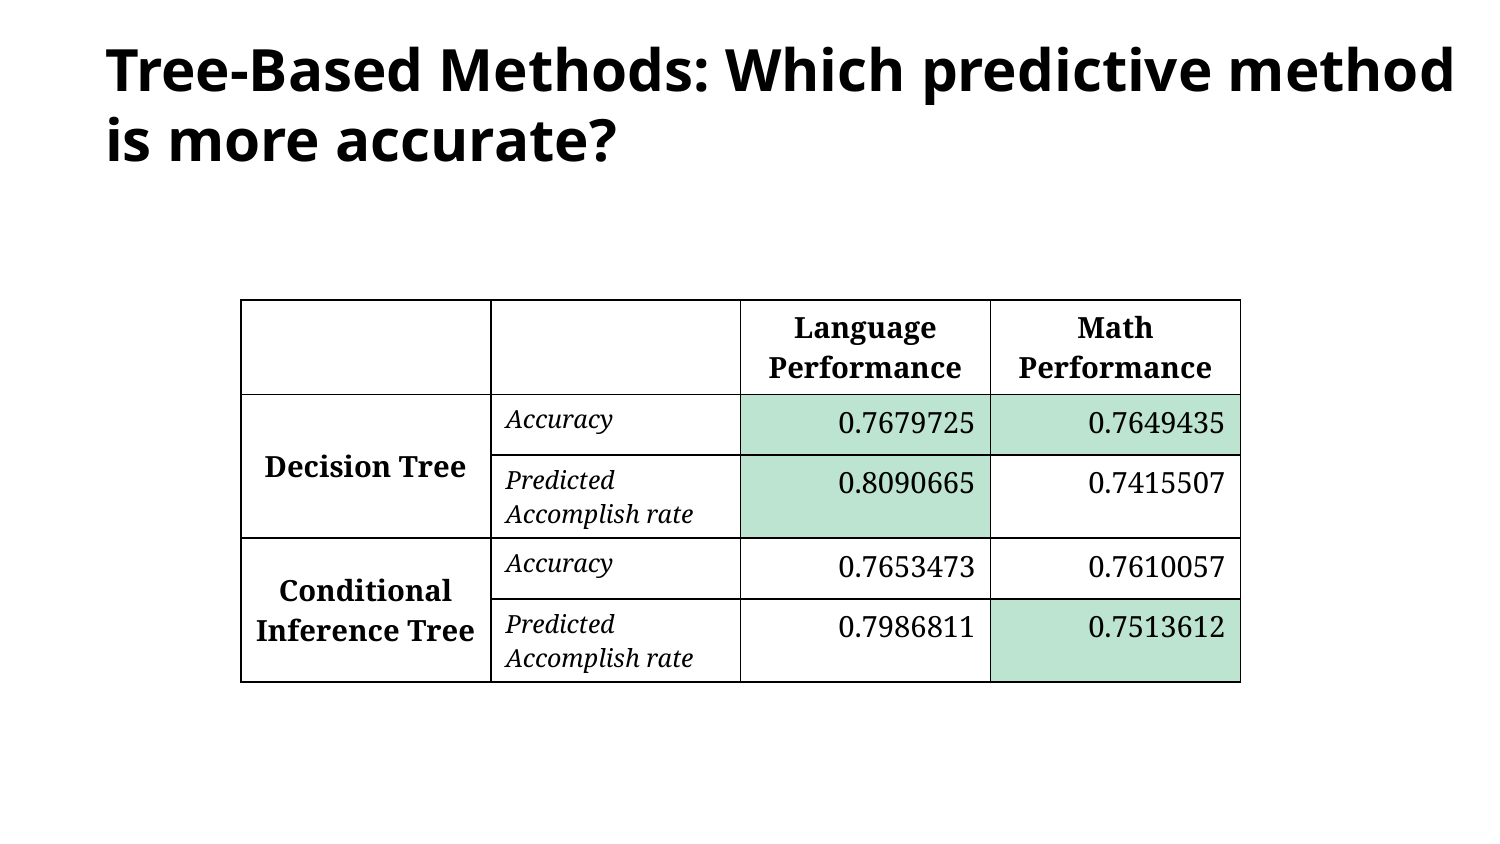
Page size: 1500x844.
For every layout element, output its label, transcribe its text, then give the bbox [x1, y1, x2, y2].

table_header Math Performance [991, 301, 1240, 394]
table_cell 0.7679725 [741, 395, 990, 454]
table_cell Predicted Accomplish rate [492, 600, 740, 681]
table_cell Predicted Accomplish rate [492, 456, 740, 537]
table_cell 0.8090665 [741, 456, 990, 537]
table_cell Accuracy [492, 395, 740, 454]
table_cell 0.7610057 [991, 539, 1240, 598]
table_cell Accuracy [492, 539, 740, 598]
table_cell 0.7513612 [991, 600, 1240, 681]
table_cell 0.7649435 [991, 395, 1240, 454]
table_cell 0.7415507 [991, 456, 1240, 537]
table_header [492, 301, 740, 394]
list [90, 188, 1488, 825]
table_cell Decision Tree [242, 395, 490, 537]
table_cell 0.7986811 [741, 600, 990, 681]
table_header [242, 301, 490, 394]
table_cell Conditional Inference Tree [242, 539, 490, 681]
table_header Language Performance [741, 301, 990, 394]
table_cell 0.7653473 [741, 539, 990, 598]
title Tree-Based Methods: Which predictive method is more accurate? [90, 52, 1477, 188]
